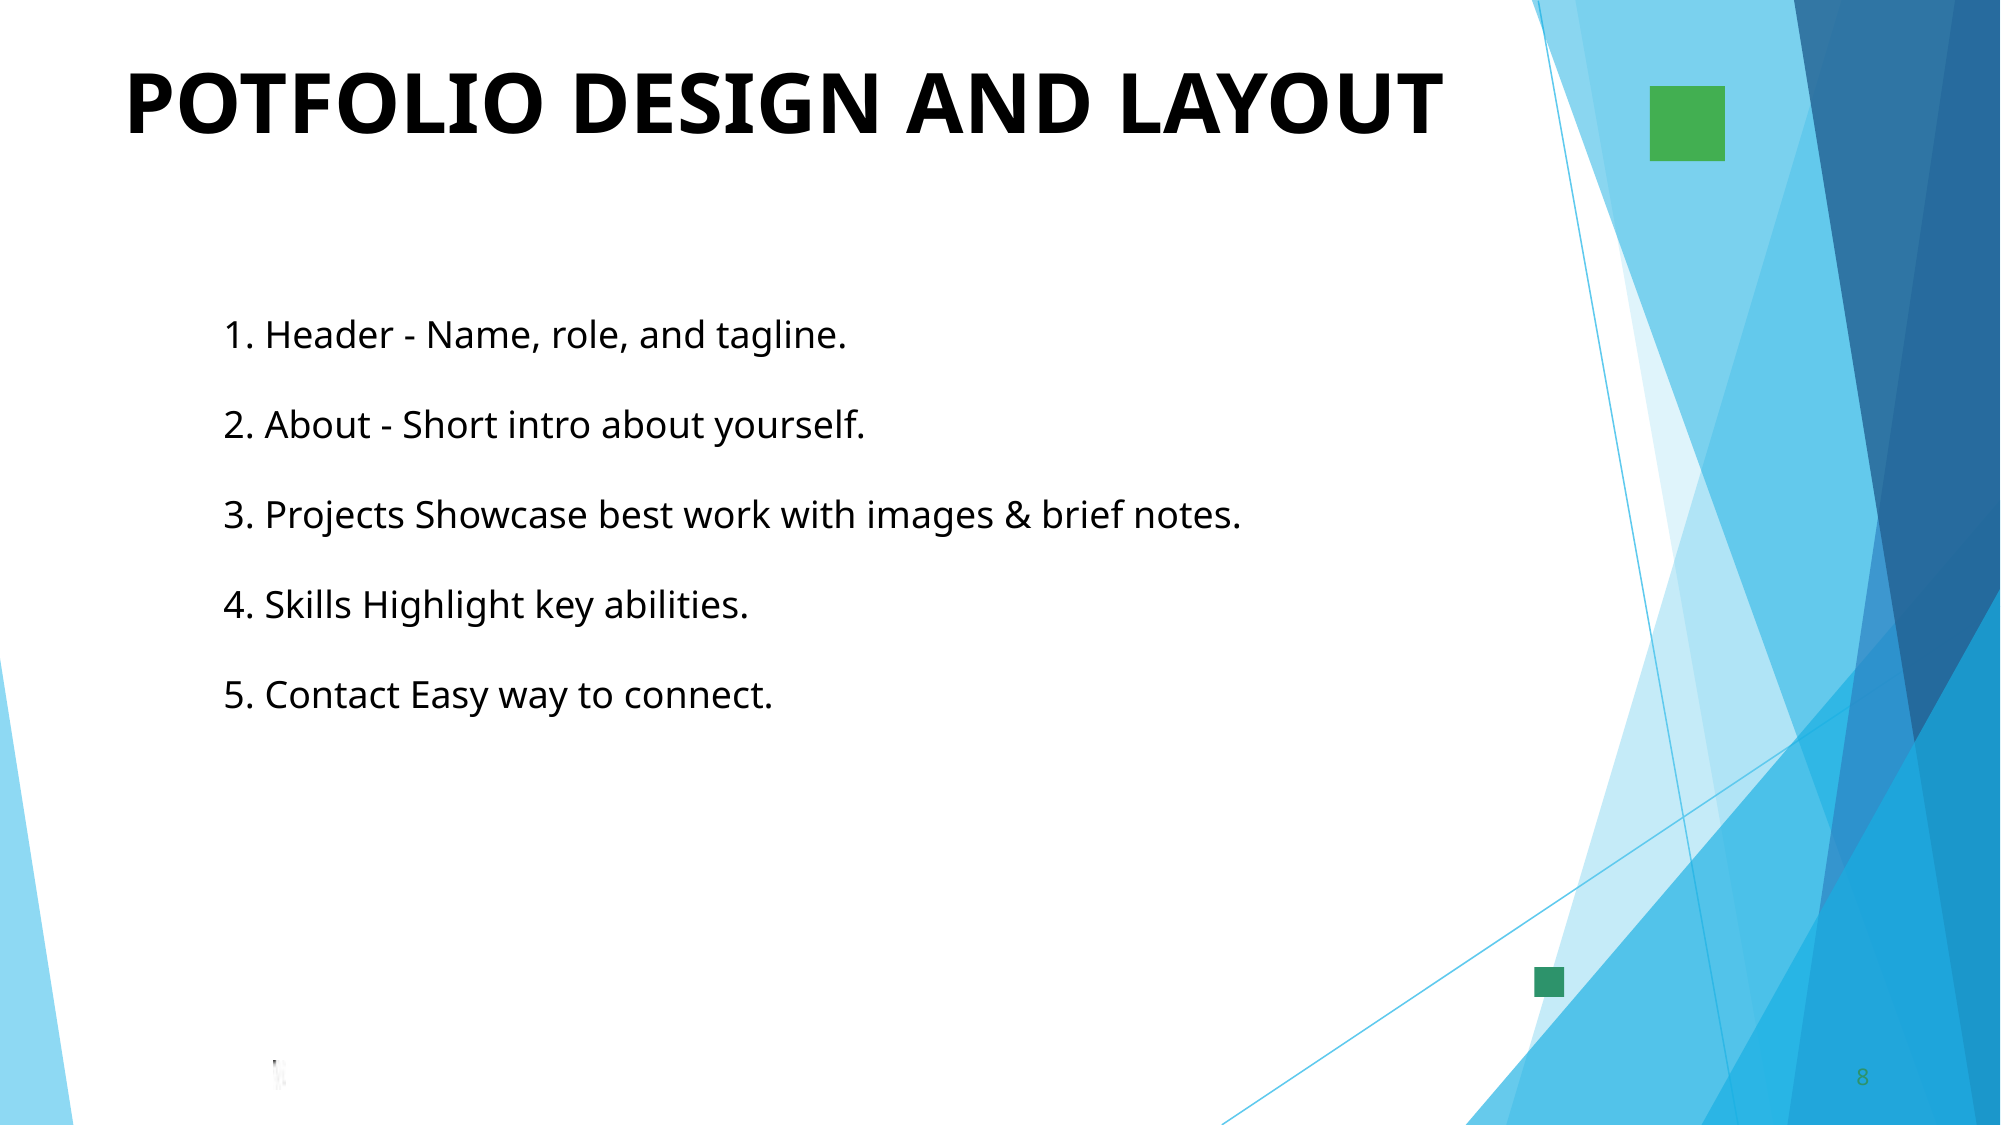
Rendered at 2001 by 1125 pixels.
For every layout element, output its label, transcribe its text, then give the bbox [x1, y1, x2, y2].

text_box [1534, 967, 1565, 997]
text_box 8 [1849, 1061, 1888, 1095]
text_box [1649, 86, 1725, 162]
text_box 1. Header - Name, role, and tagline. 2. About - Short intro about yourself. 3. Projects Showcase best work with images & brief notes. 4. Skills Highlight key abilities. 5. Contact Easy way to connect. [208, 303, 1414, 724]
text_box POTFOLIO DESIGN AND LAYOUT [121, 47, 1564, 150]
picture [273, 1060, 286, 1090]
